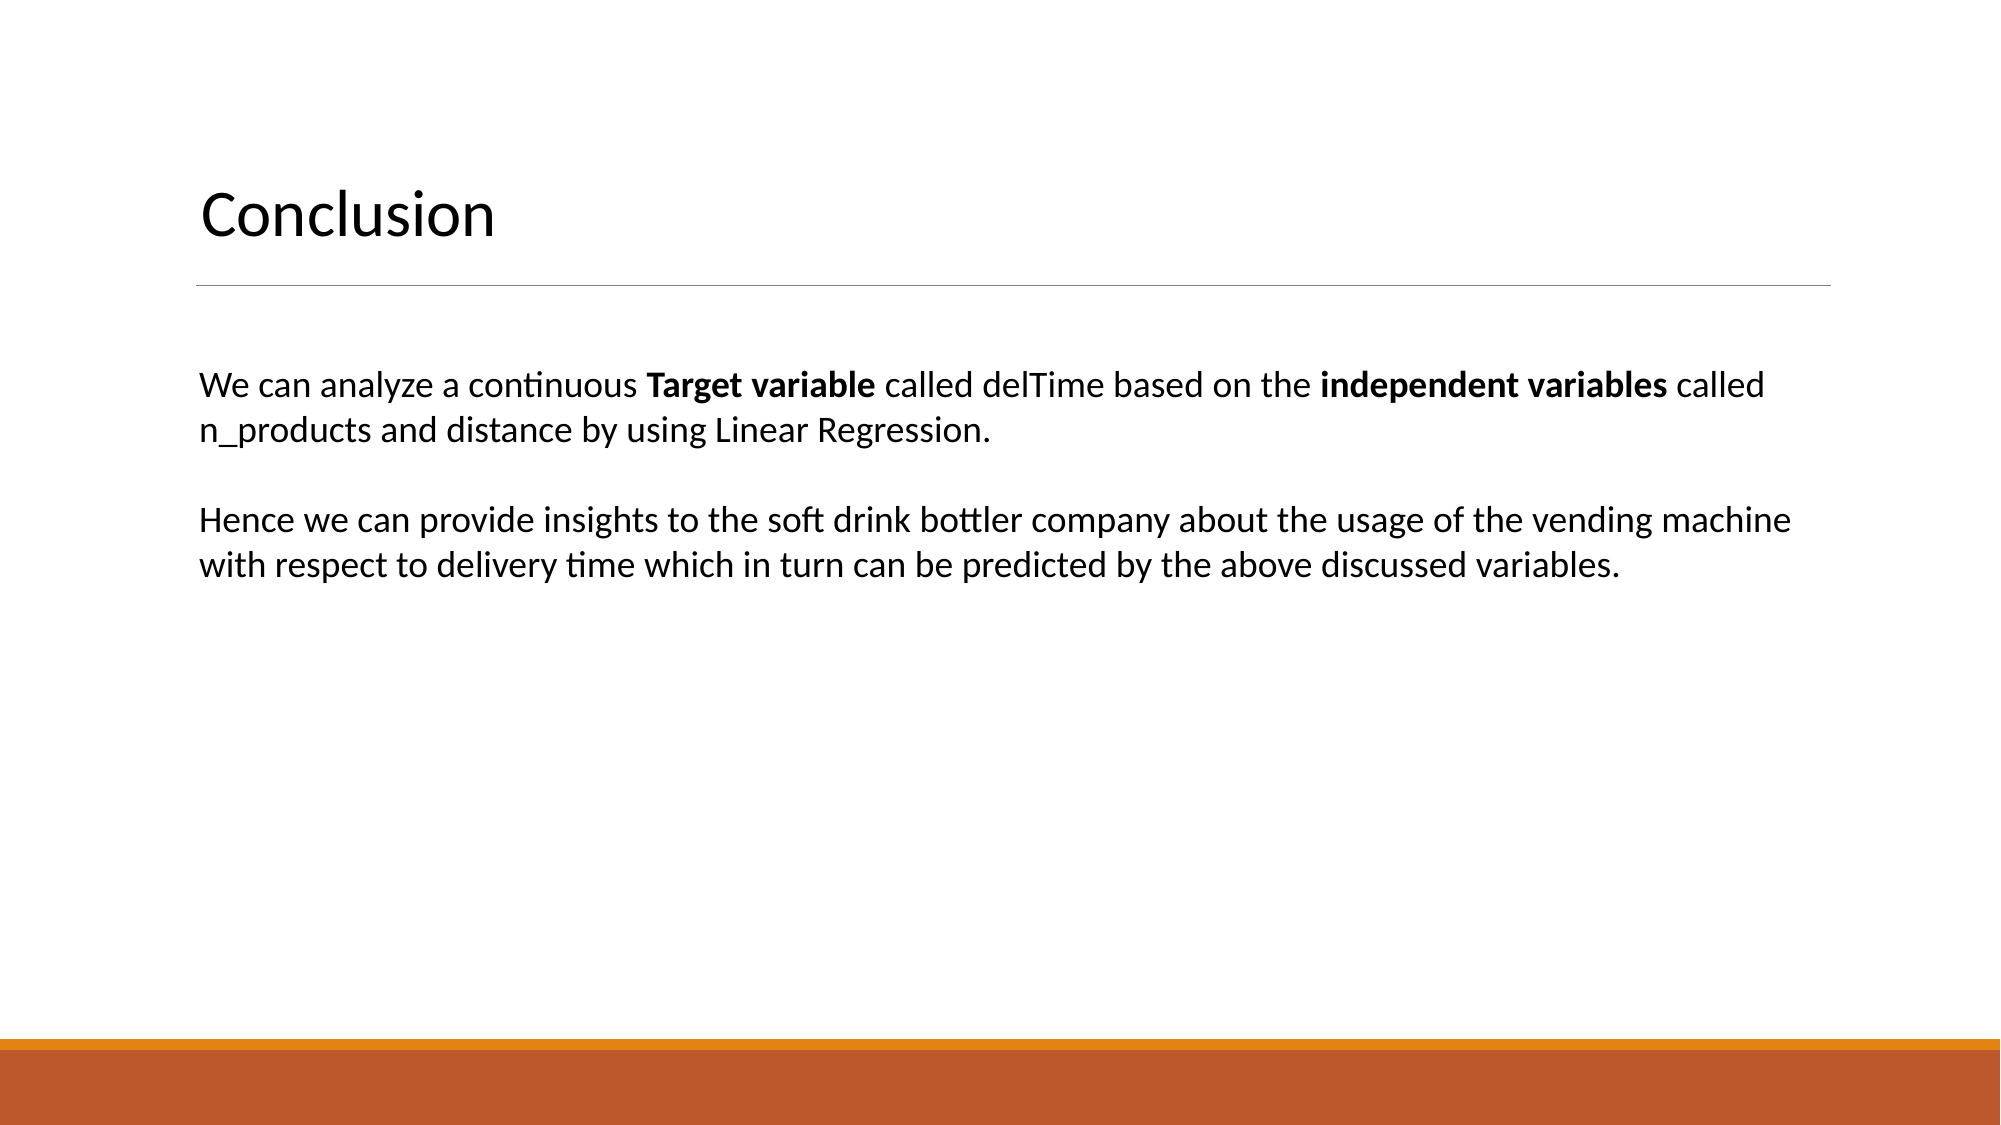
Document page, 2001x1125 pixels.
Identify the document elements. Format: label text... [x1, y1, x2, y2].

text_box We can analyze a continuous Target variable called delTime based on the independent variables called n_products and distance by using Linear Regression. Hence we can provide insights to the soft drink bottler company about the usage of the vending machine with respect to delivery time which in turn can be predicted by the above discussed variables. [184, 352, 1838, 593]
text_box Conclusion [186, 161, 528, 257]
